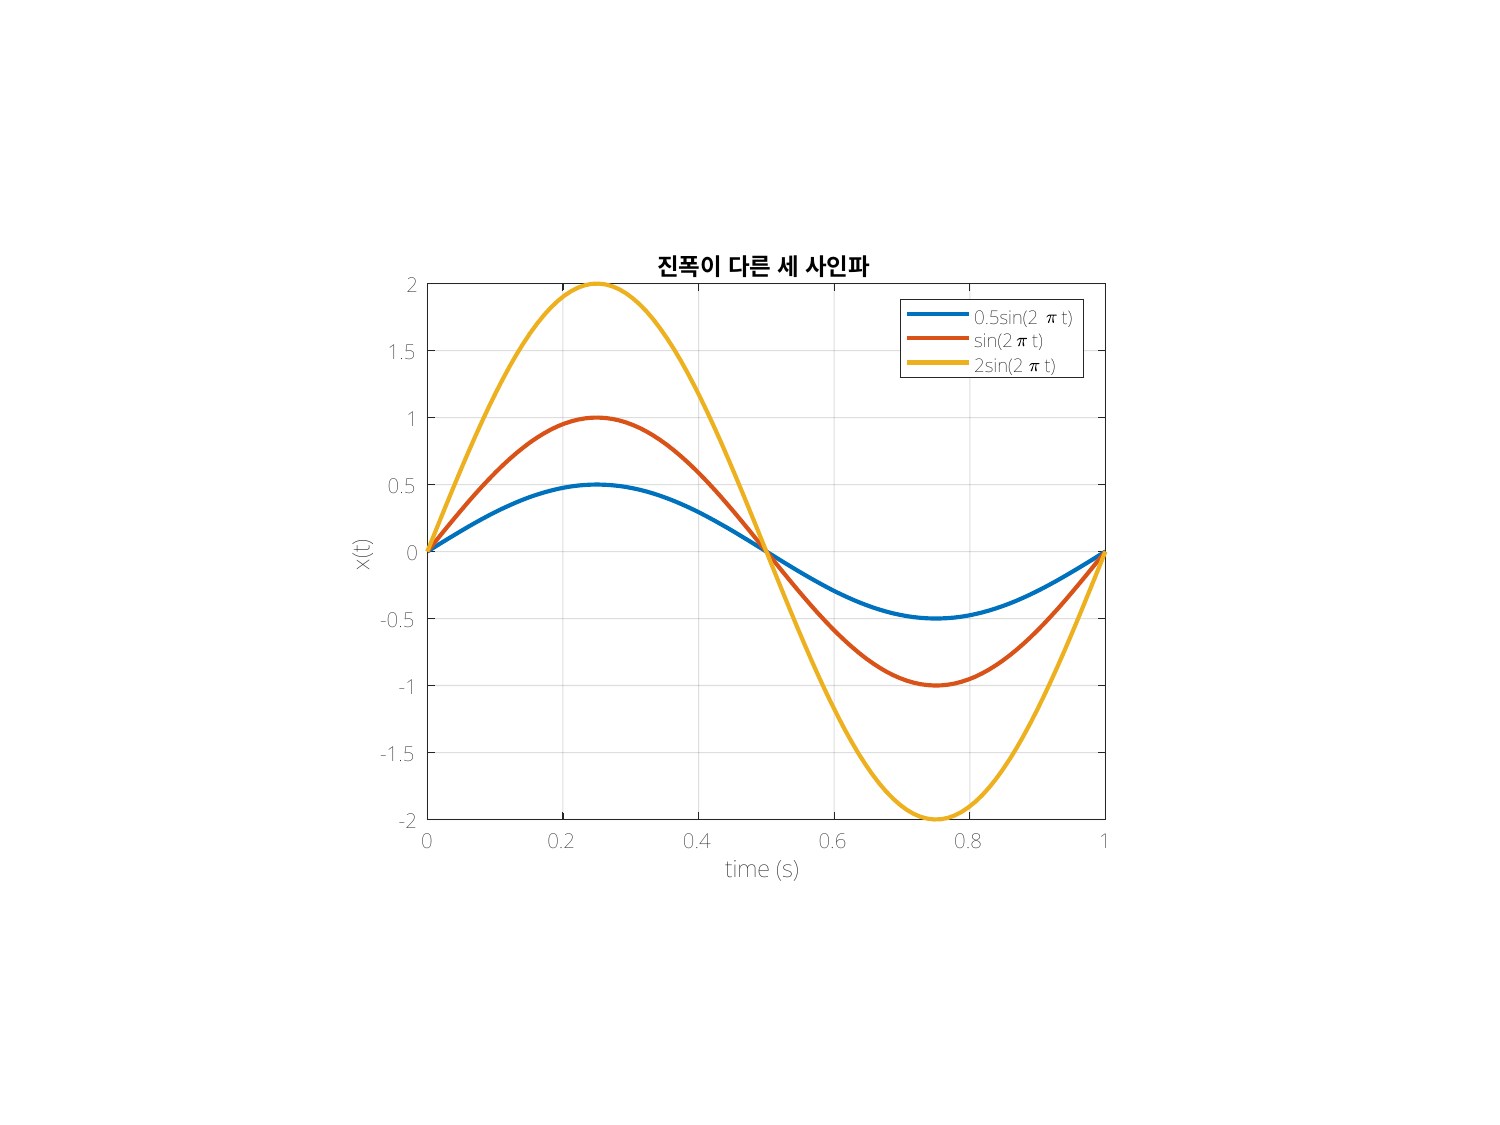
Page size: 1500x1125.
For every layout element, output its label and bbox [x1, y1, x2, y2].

picture [312, 234, 1187, 890]
